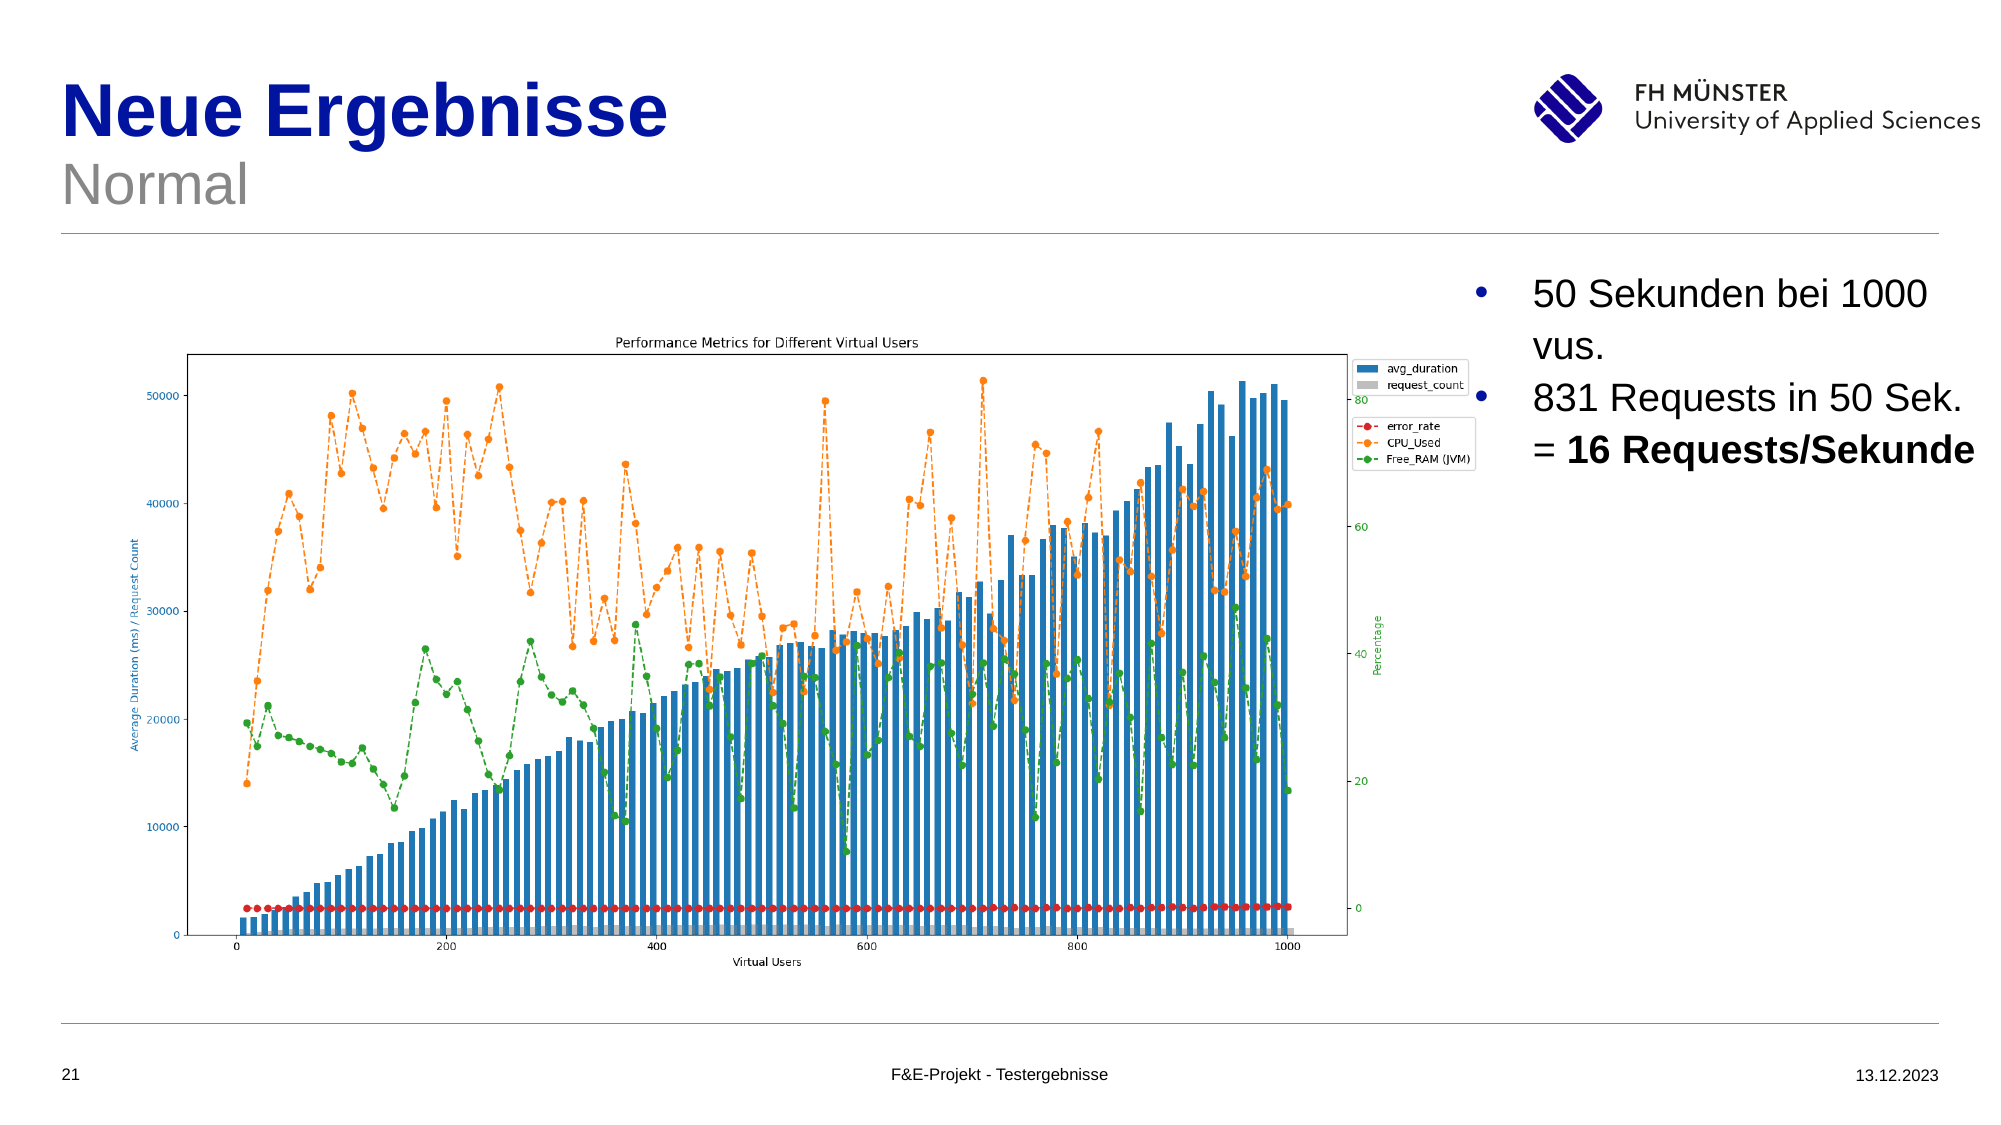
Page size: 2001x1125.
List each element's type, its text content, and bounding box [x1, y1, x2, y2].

text_box Normal [61, 139, 1509, 222]
text_box 50 Sekunden bei 1000 vus. 831 Requests in 50 Sek. = 16 Requests/Sekunde [1496, 263, 1983, 953]
title Neue Ergebnisse [60, 61, 1509, 223]
picture [1533, 74, 1981, 143]
picture [0, 263, 1496, 1017]
